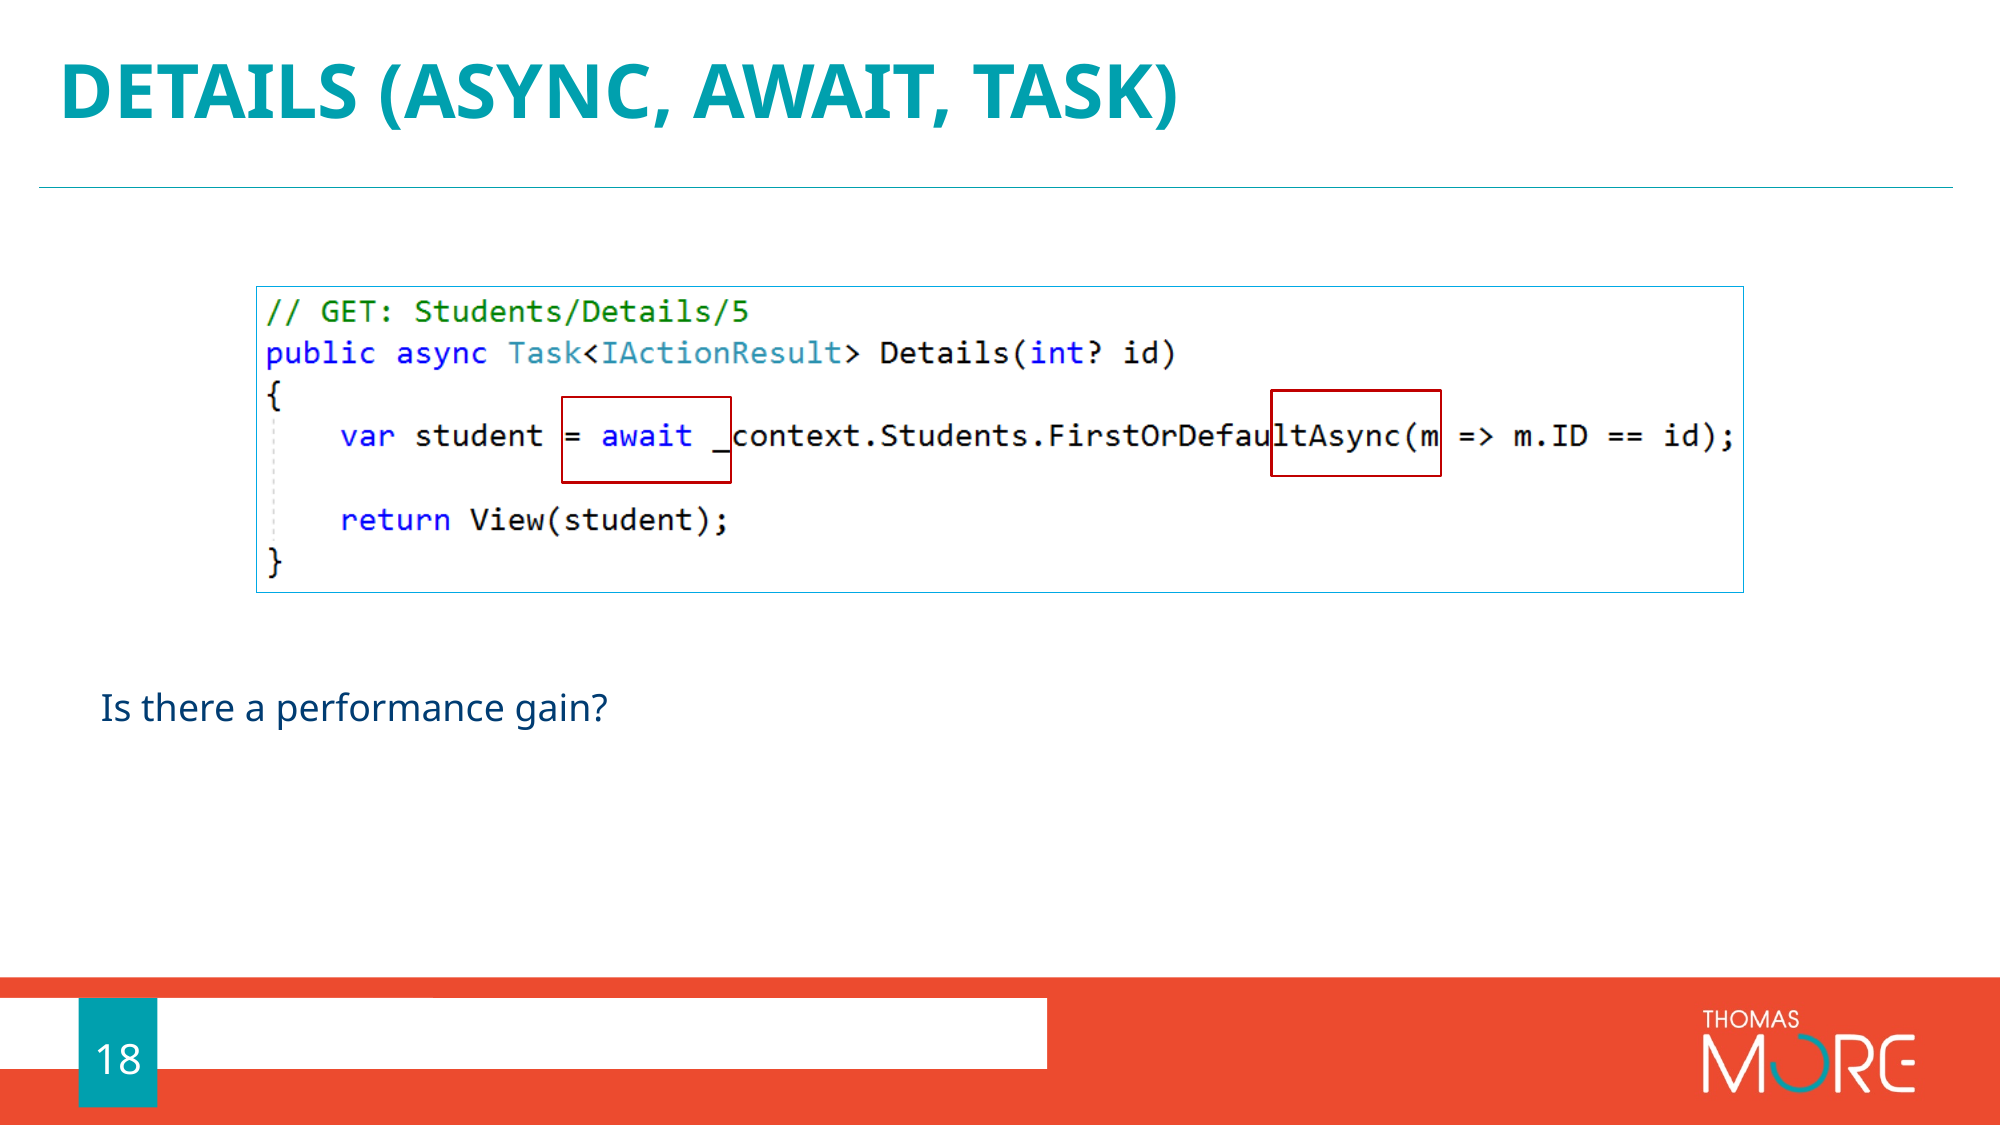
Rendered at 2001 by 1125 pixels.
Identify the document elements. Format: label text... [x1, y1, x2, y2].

footer [165, 998, 1048, 1069]
slide_number 18 [78, 998, 158, 1108]
title Details (Async, await, Task) [0, 0, 2000, 188]
picture [258, 288, 1742, 591]
picture [1673, 980, 1944, 1122]
text_box Is there a performance gain? [85, 676, 624, 737]
